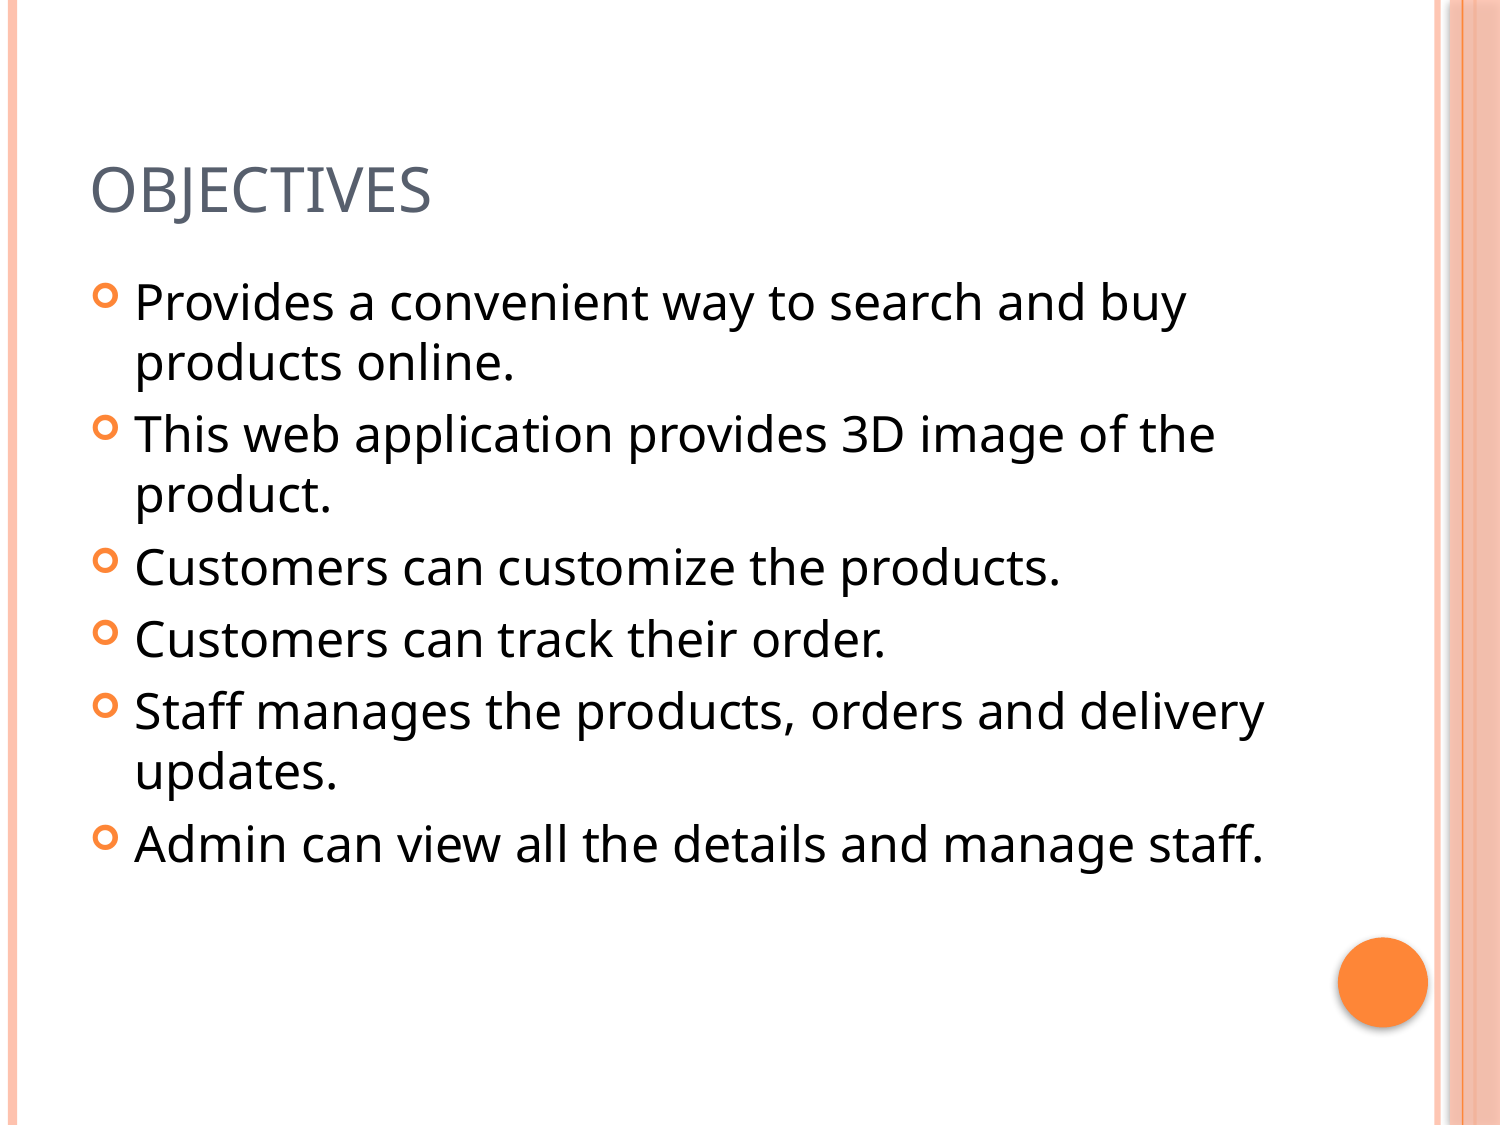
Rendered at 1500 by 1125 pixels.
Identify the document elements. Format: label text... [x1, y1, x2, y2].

title OBJECTIVES [75, 45, 1300, 233]
list Provides a convenient way to search and buy products online. This web application provides 3D image of the product. Customers can customize the products. Customers can track their order. Staff manages the products, orders and delivery updates. Admin can view all the details and manage staff. [75, 262, 1300, 1062]
